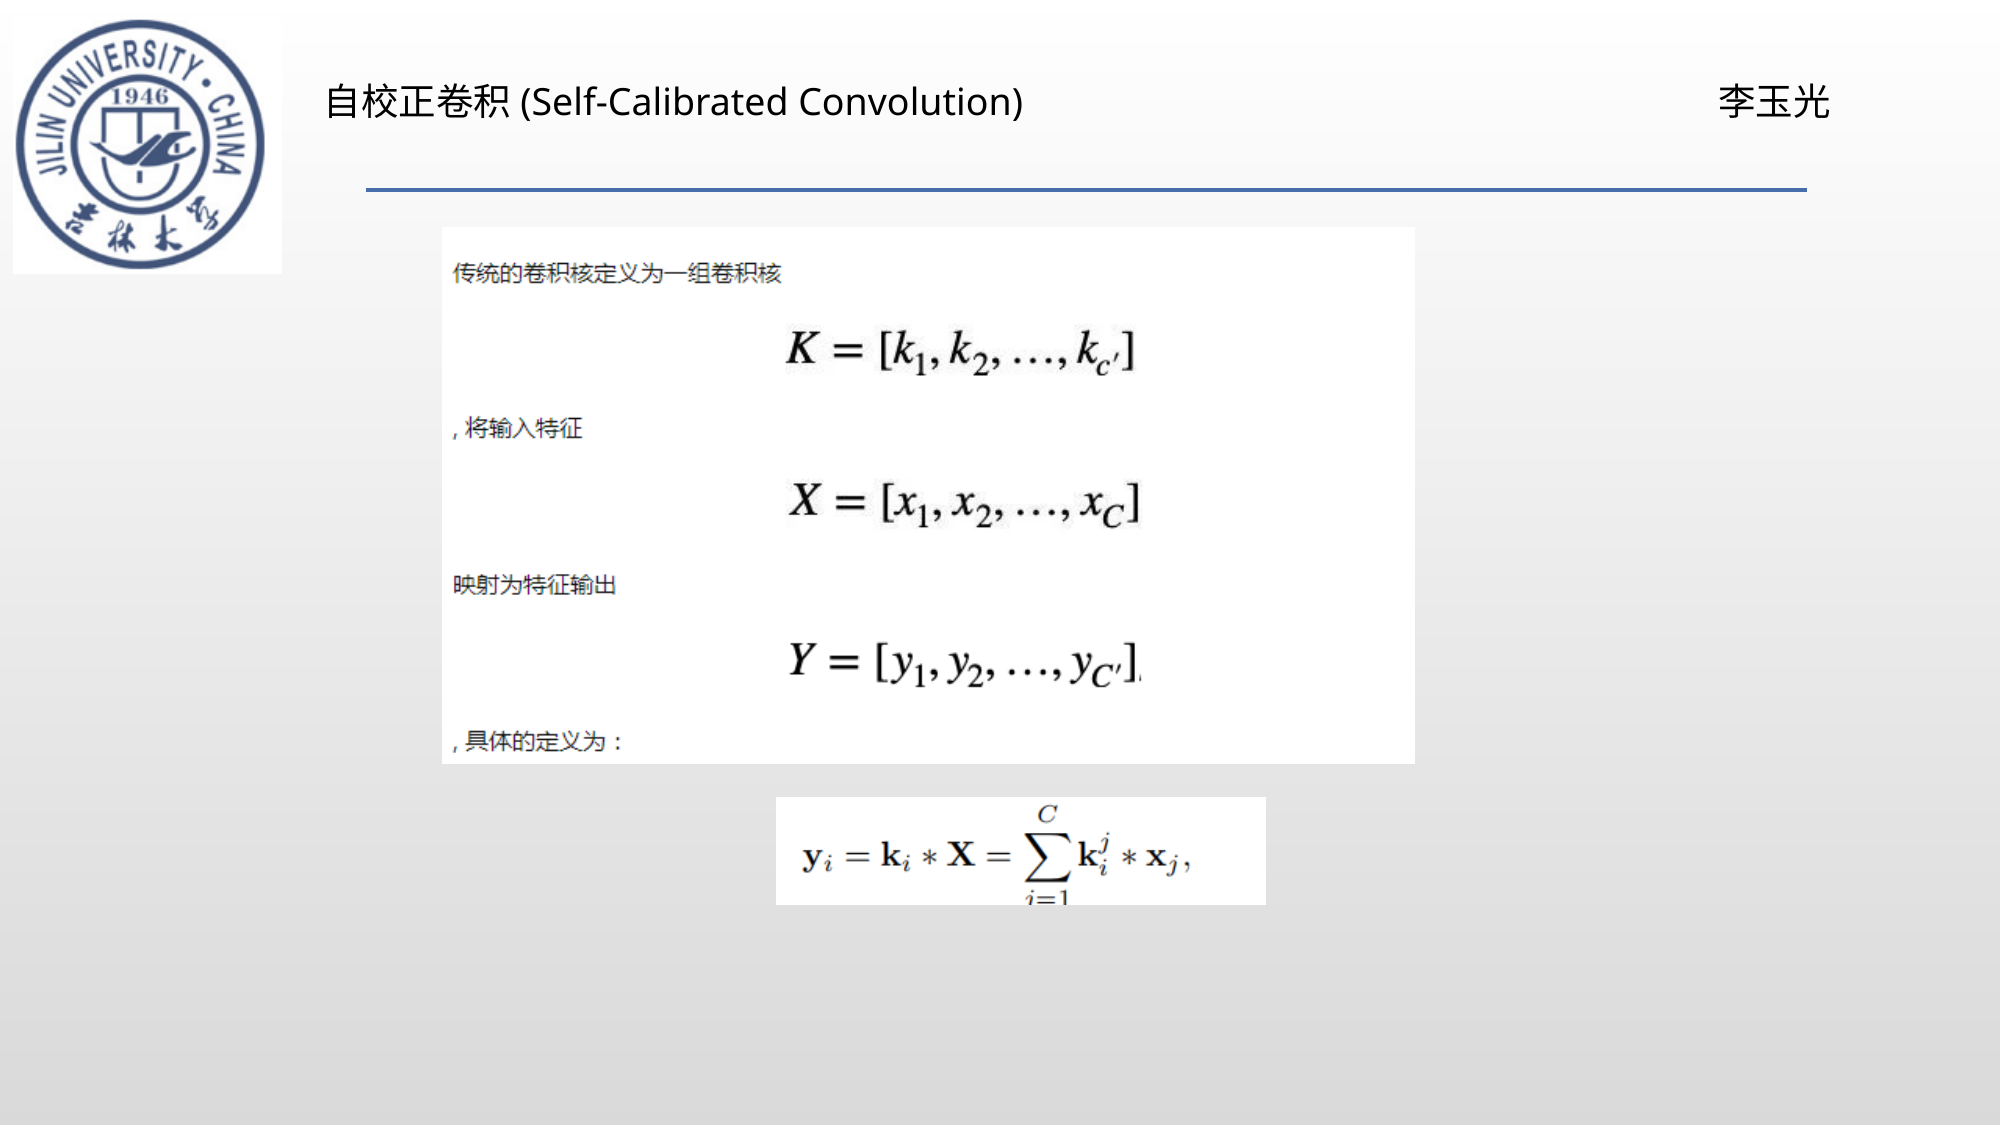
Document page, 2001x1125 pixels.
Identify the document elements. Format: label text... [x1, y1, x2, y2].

picture [776, 797, 1266, 905]
text_box 自校正卷积(Self-Calibrated Convolution) [309, 70, 1549, 131]
text_box 李玉光 [1703, 70, 1958, 131]
picture [13, 17, 282, 274]
picture [442, 227, 1415, 764]
